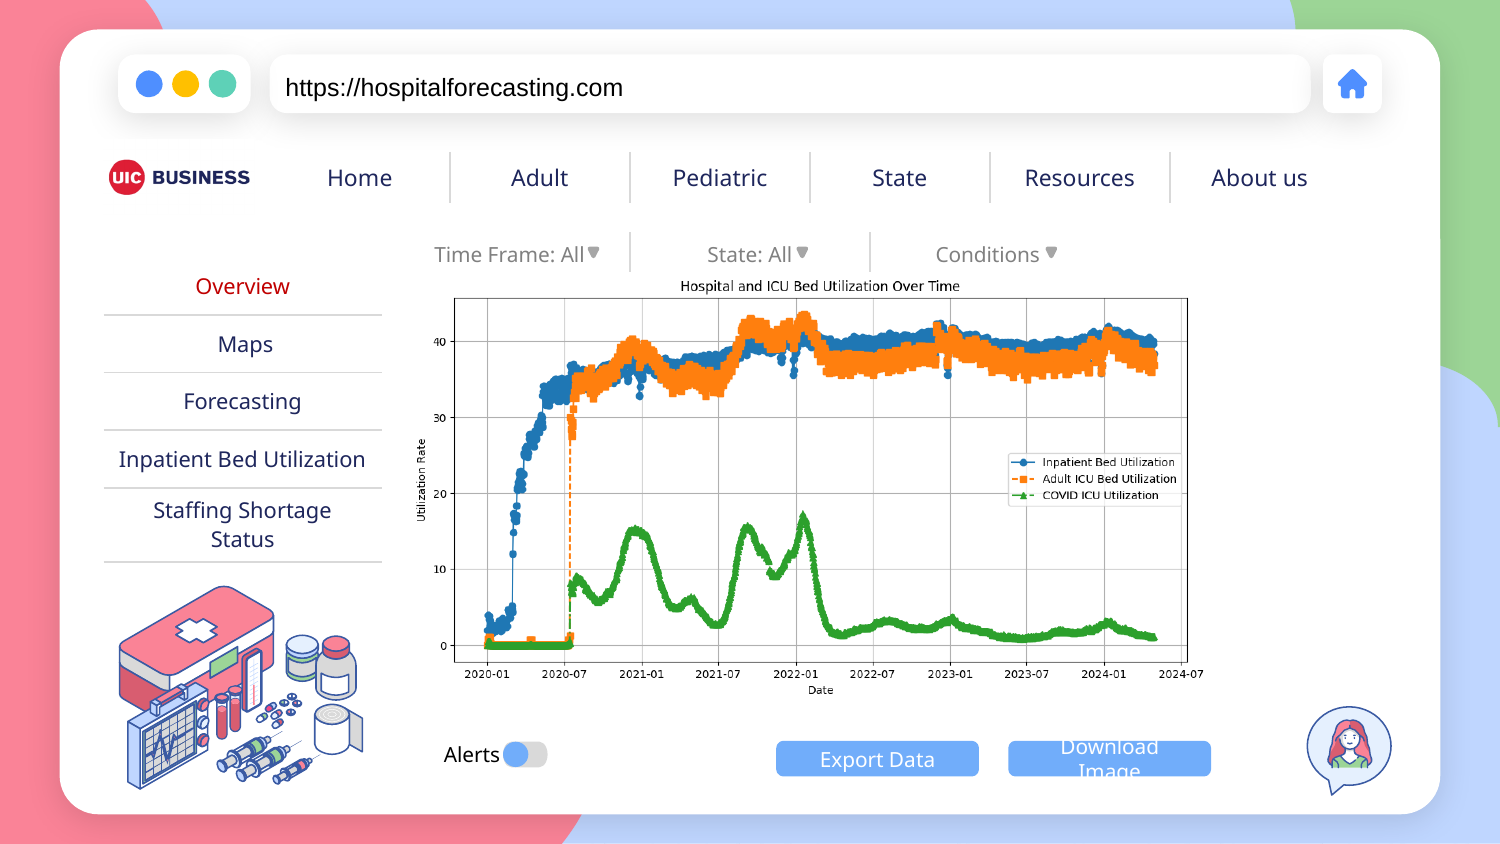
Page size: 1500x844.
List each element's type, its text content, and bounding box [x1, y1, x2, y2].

text_box [1045, 246, 1057, 259]
table_cell Inpatient Bed Utilization [104, 431, 382, 487]
table_header Resources [991, 152, 1169, 203]
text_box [429, 733, 546, 775]
table_header State [811, 152, 989, 203]
table_cell Maps [104, 316, 382, 372]
table_header Overview [104, 258, 382, 314]
text_box [1307, 706, 1392, 796]
text_box Download Image [1008, 740, 1212, 777]
table_header Time Frame: All [389, 232, 629, 272]
table_header Adult [451, 152, 629, 203]
table_header Pediatric [631, 152, 809, 203]
table_header State: All [631, 232, 869, 270]
table_header Home [270, 152, 449, 203]
table_cell Forecasting [104, 373, 382, 429]
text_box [1326, 719, 1374, 769]
table_header About us [1171, 152, 1350, 203]
picture [103, 139, 255, 216]
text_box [119, 586, 363, 790]
table_cell Staffing Shortage Status [104, 489, 382, 561]
table_header Conditions [871, 232, 1111, 270]
picture [408, 272, 1211, 704]
text_box [587, 246, 600, 259]
text_box [796, 246, 808, 259]
text_box https://hospitalforecasting.com [270, 64, 640, 109]
text_box Export Data [776, 740, 979, 777]
